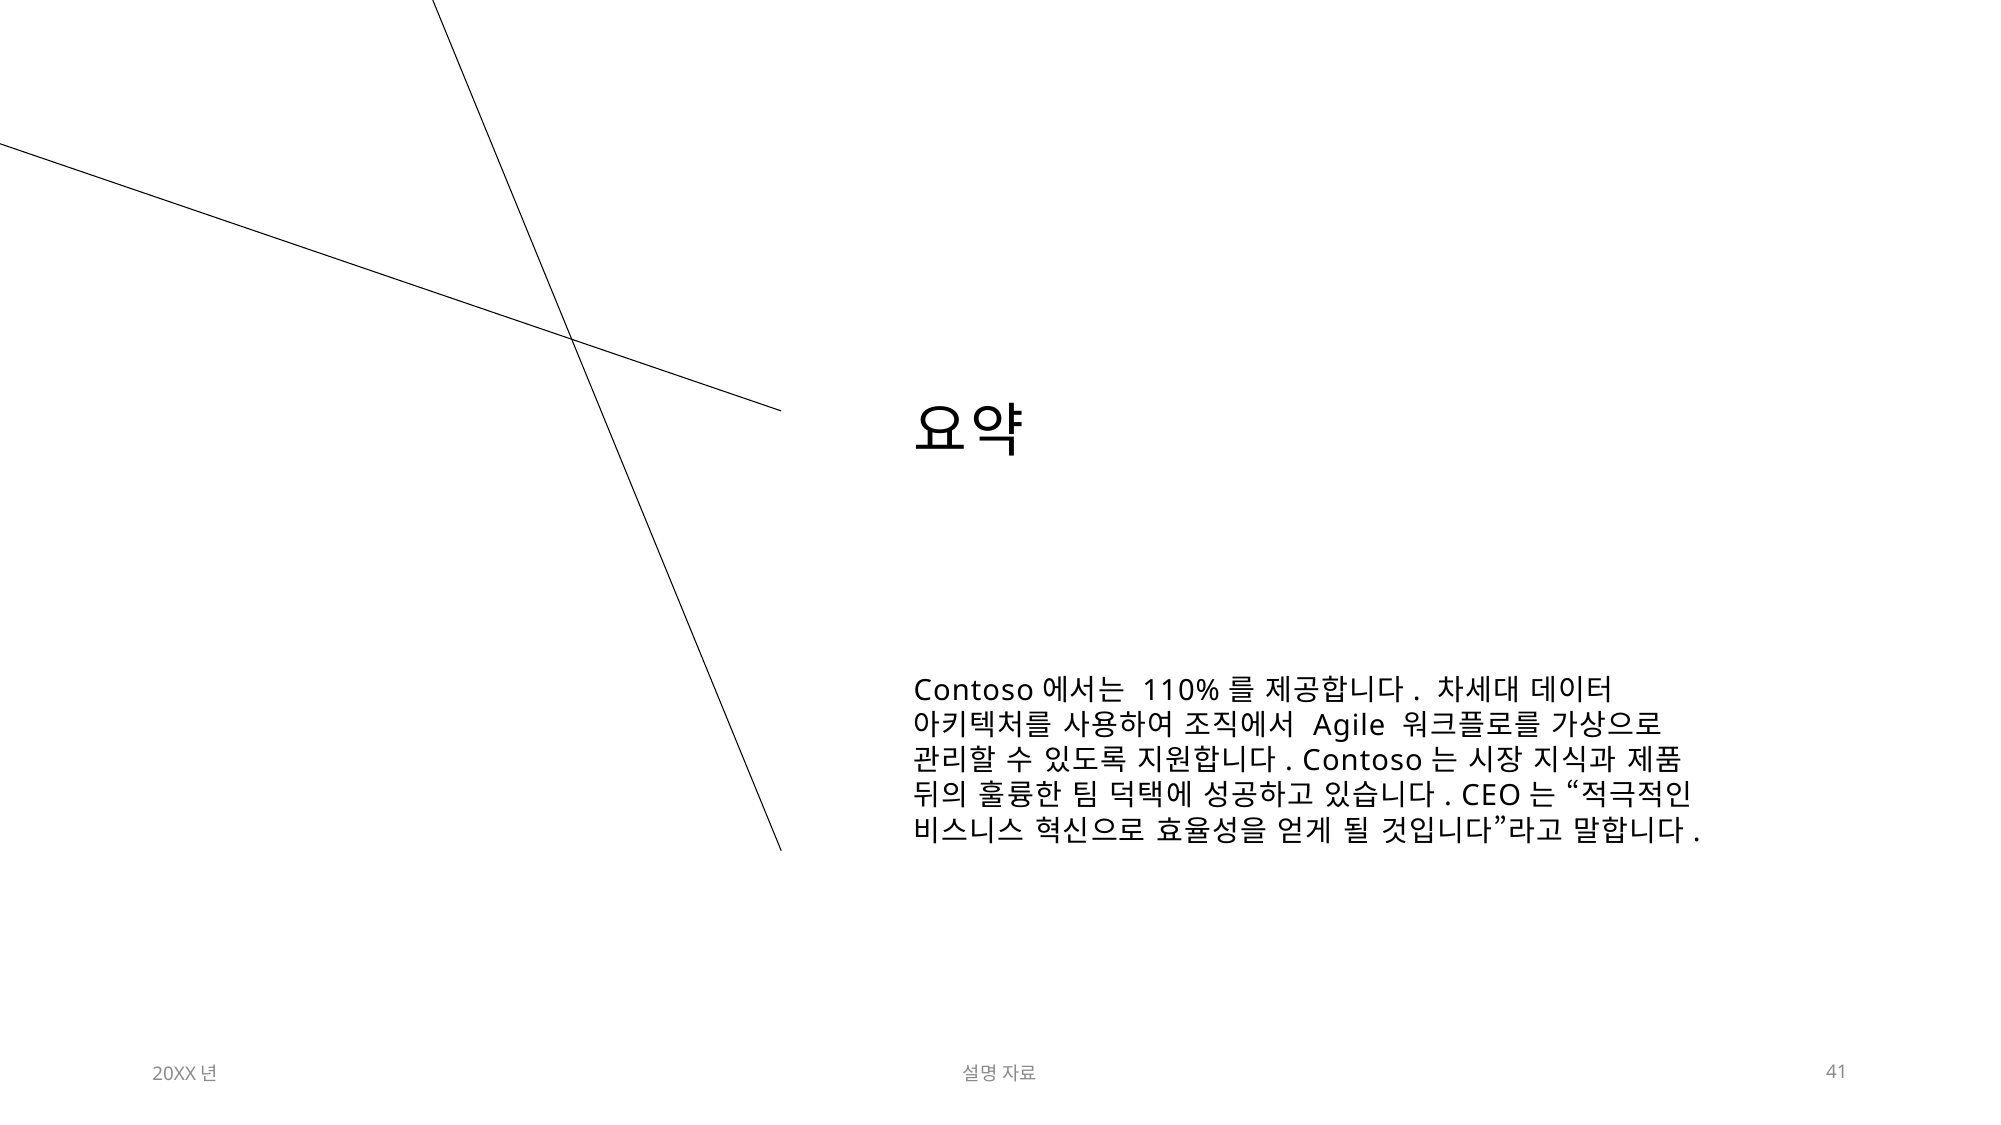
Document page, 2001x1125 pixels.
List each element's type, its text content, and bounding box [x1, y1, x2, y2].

slide_number 41 [1412, 1042, 1863, 1103]
list Contoso에서는 110%를 제공합니다. 차세대 데이터 아키텍처를 사용하여 조직에서 Agile 워크플로를 가상으로 관리할 수 있도록 지원합니다. Contoso는 시장 지식과 제품 뒤의 훌륭한 팀 덕택에 성공하고 있습니다. CEO는 “적극적인 비스니스 혁신으로 효율성을 얻게 될 것입니다”라고 말합니다. [898, 604, 1737, 855]
title 요약 [898, 274, 1737, 472]
slide_number 20XX년 [137, 1042, 588, 1103]
footer 설명 자료 [662, 1042, 1338, 1103]
